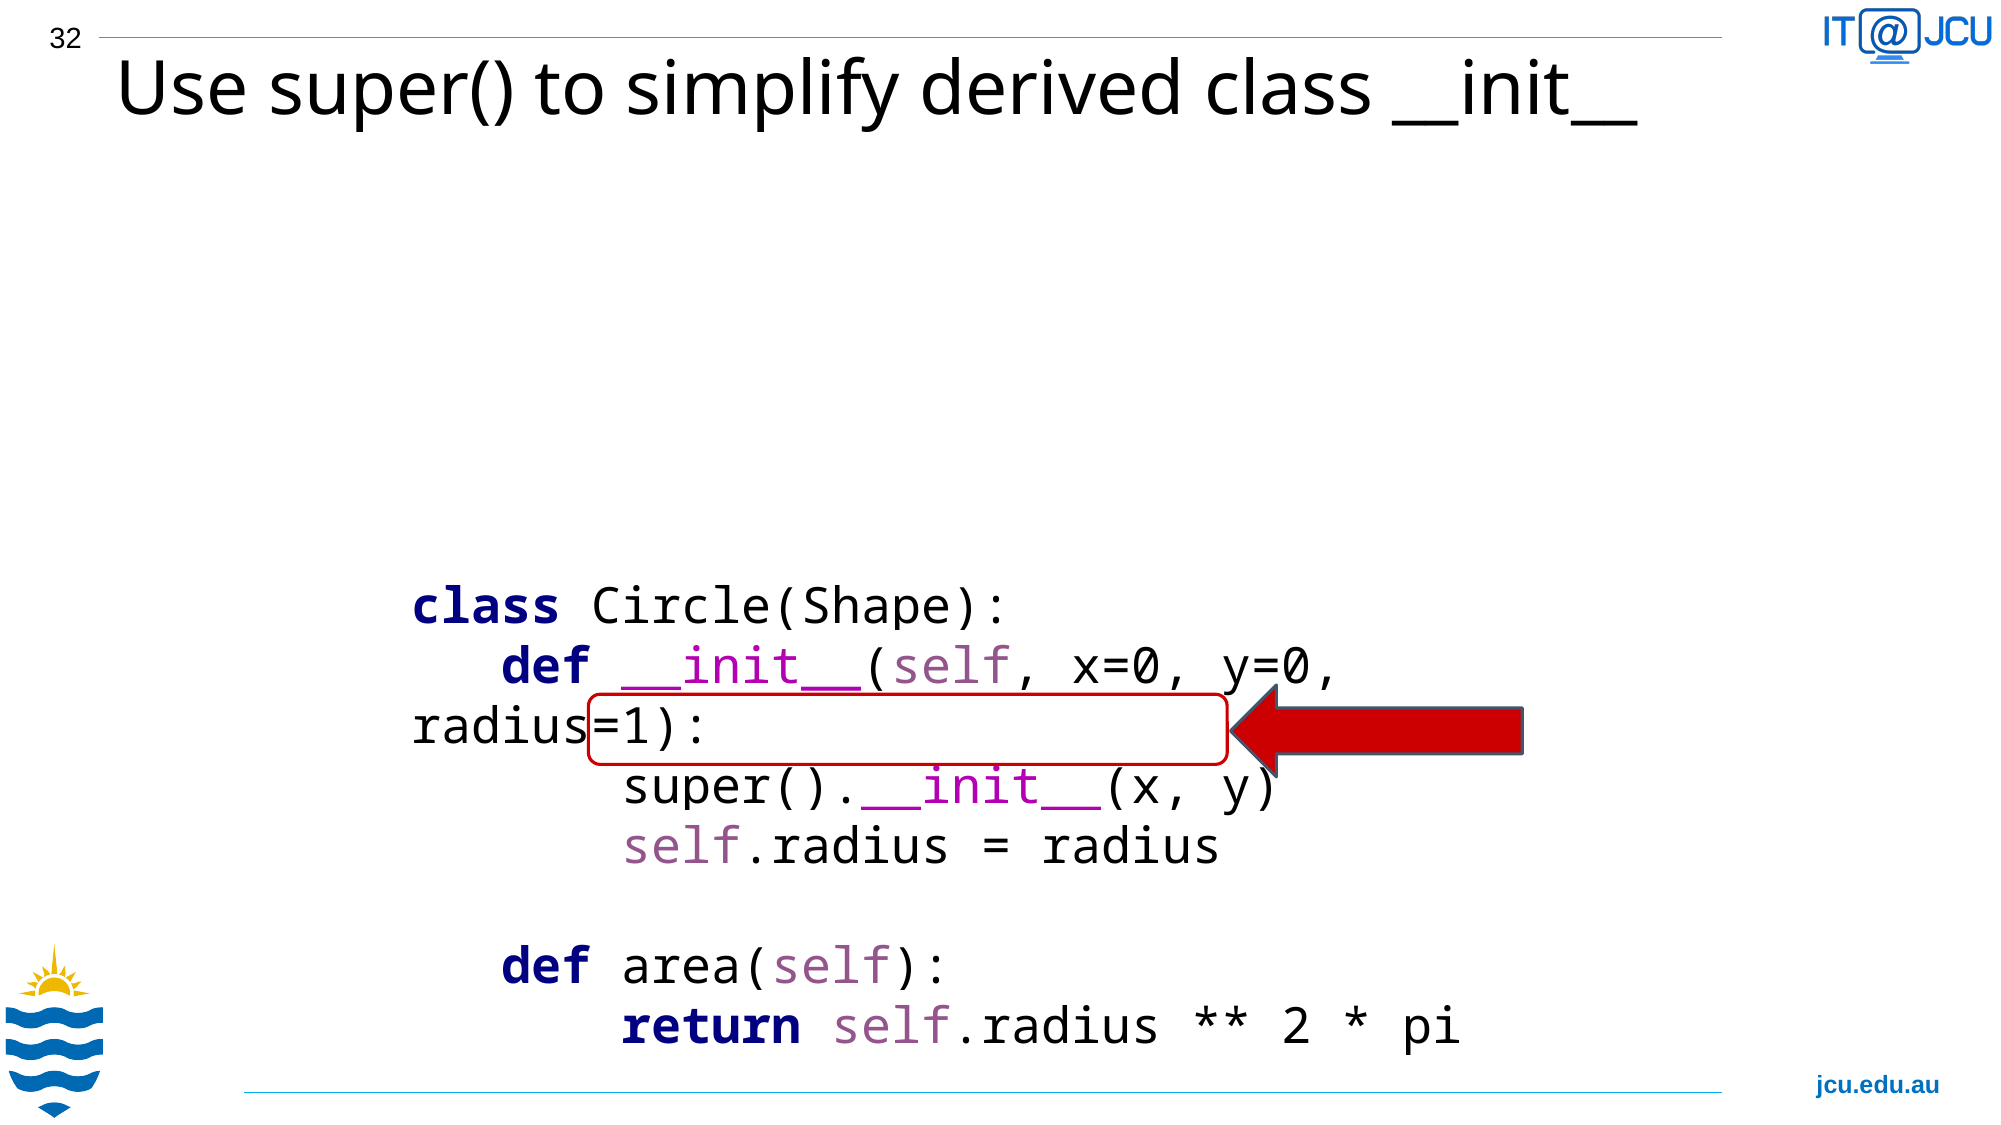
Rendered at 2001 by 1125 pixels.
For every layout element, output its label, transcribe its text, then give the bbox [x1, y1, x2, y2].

text_box [588, 694, 1228, 765]
slide_number 32 [34, 12, 111, 69]
text_box [1230, 684, 1523, 777]
picture [1822, 6, 1995, 67]
text_box class Circle(Shape): def __init__(self, x=0, y=0, radius=1): super().__init__(x, y) self.radius = radius def area(self): return self.radius ** 2 * pi [396, 498, 1592, 1088]
picture [0, 942, 110, 1125]
title Use super() to simplify derived class __init__ [100, 42, 1895, 224]
